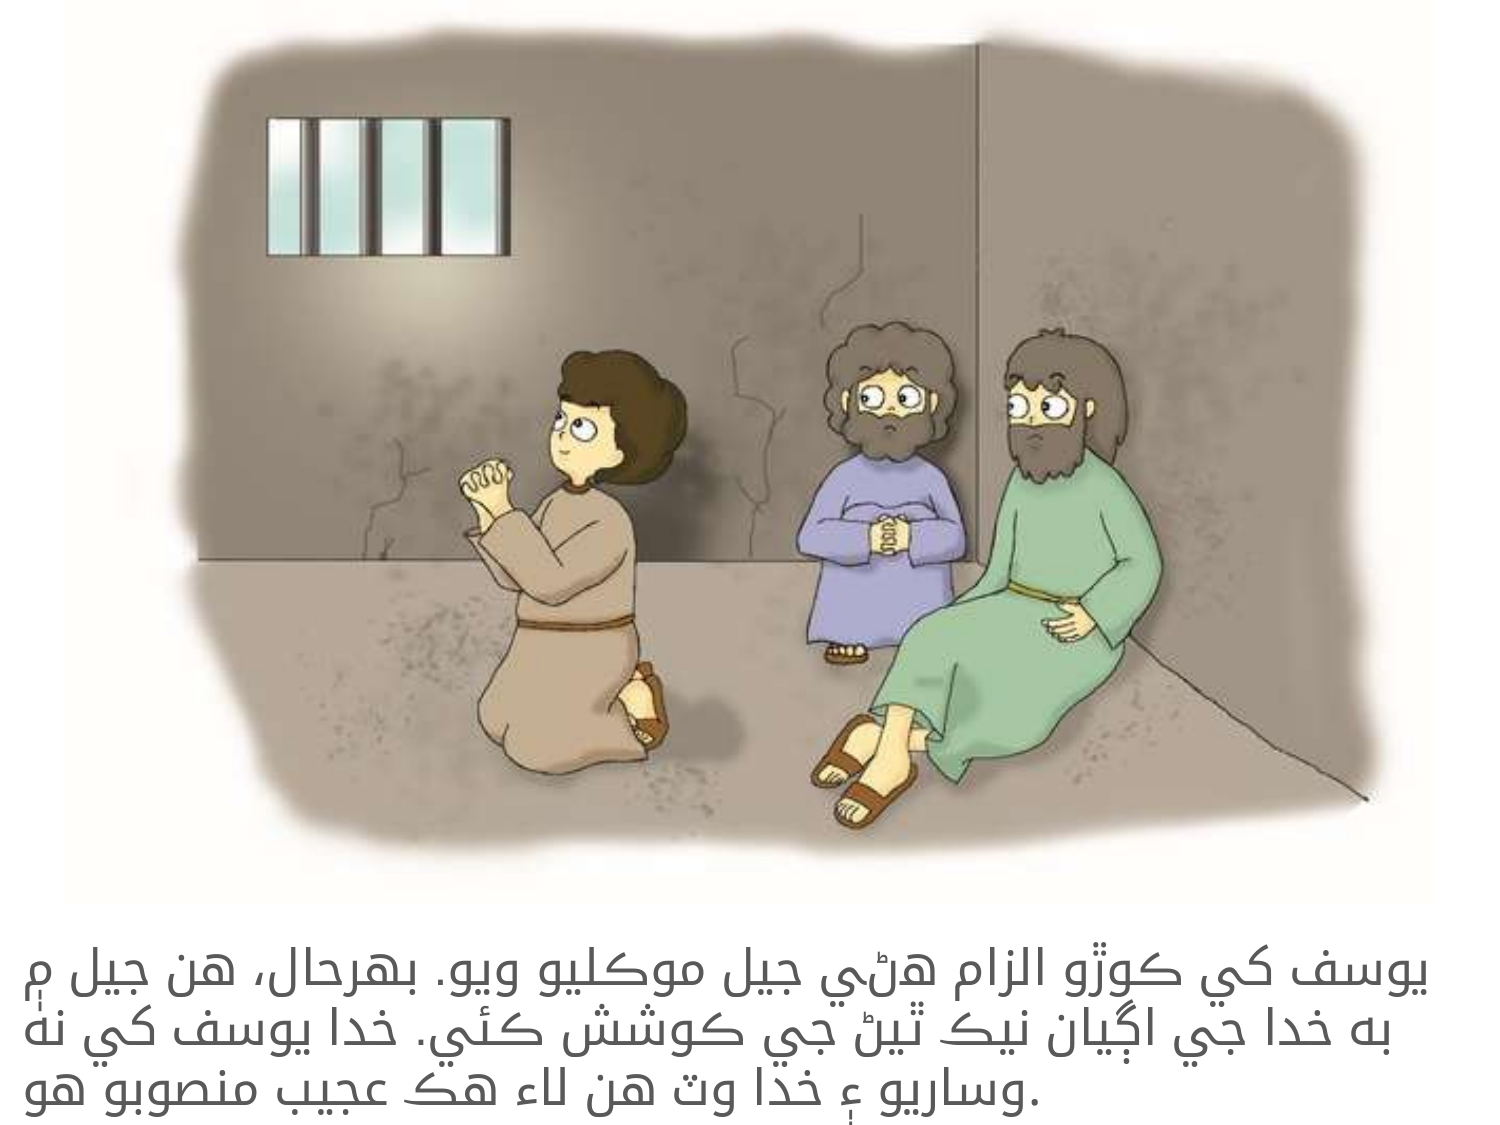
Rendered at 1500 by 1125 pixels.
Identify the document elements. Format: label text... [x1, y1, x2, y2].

text_box يوسف کي ڪوڙو الزام هڻي جيل موڪليو ويو. بهرحال، هن جيل ۾ به خدا جي اڳيان نيڪ ٿيڻ جي ڪوشش ڪئي. خدا يوسف کي نه وساريو ۽ خدا وٽ هن لاء هڪ عجيب منصوبو هو. [7, 928, 1493, 1123]
picture [64, 0, 1436, 906]
